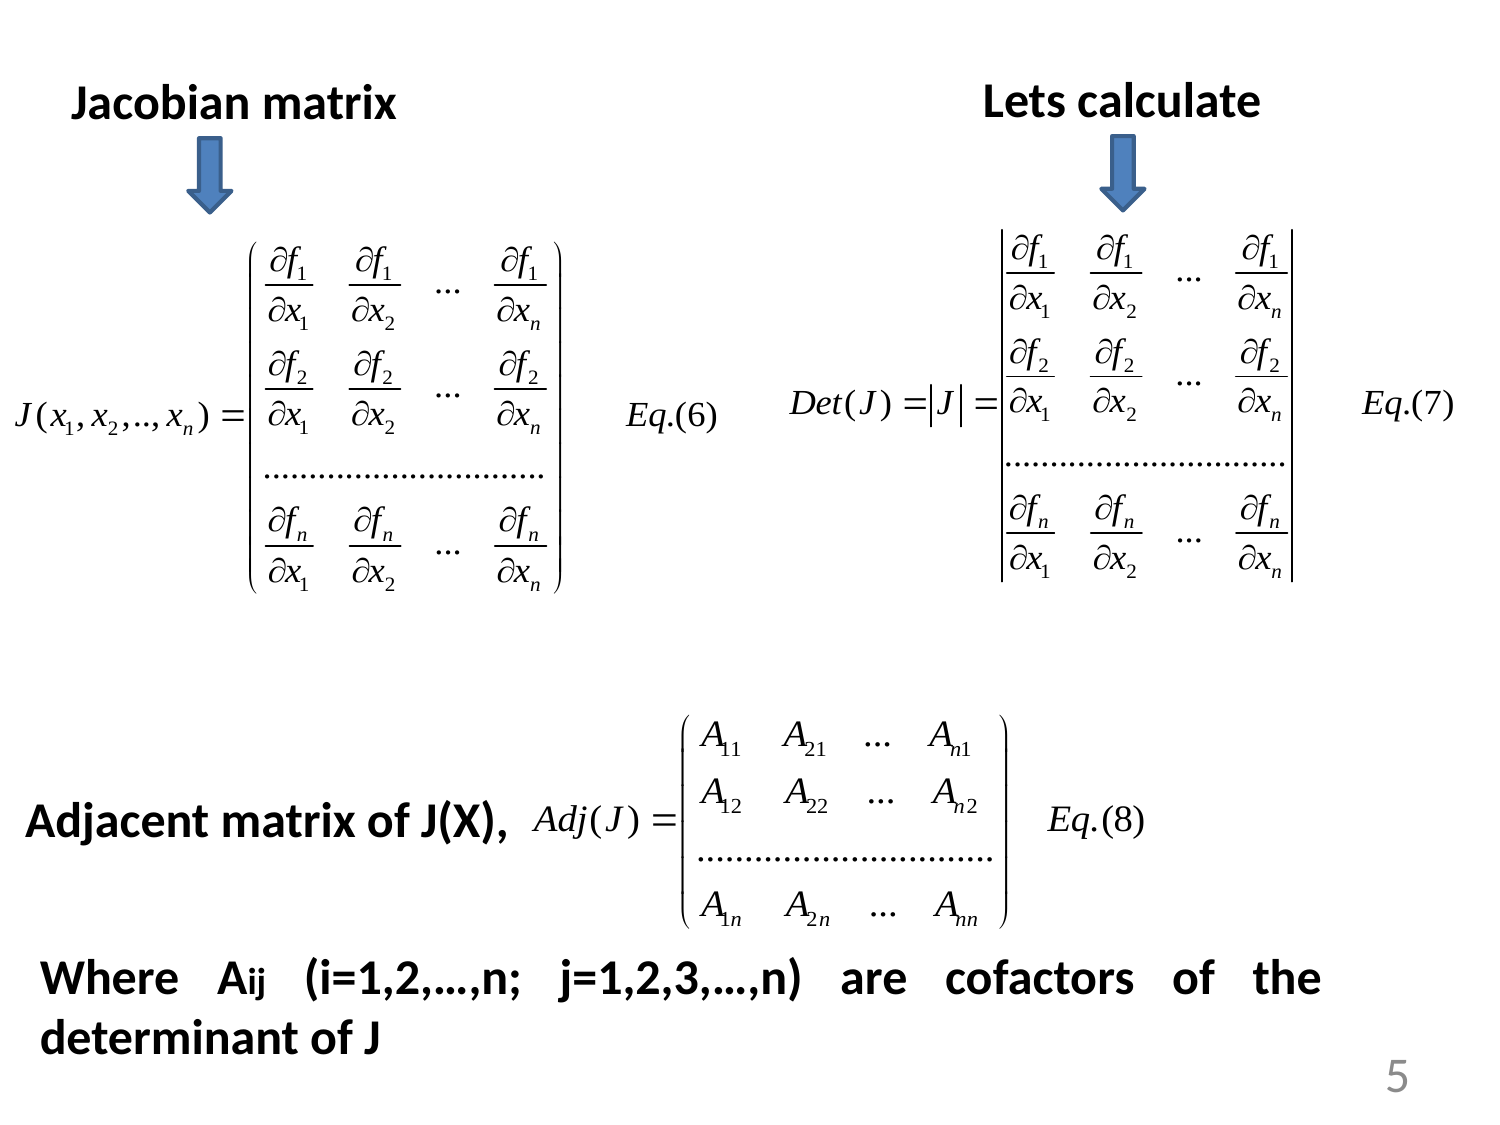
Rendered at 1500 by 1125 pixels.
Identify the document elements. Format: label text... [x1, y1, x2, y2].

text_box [6, 235, 727, 601]
text_box Lets calculate [968, 60, 1307, 136]
slide_number 5 [1325, 1042, 1425, 1103]
text_box [1099, 134, 1147, 213]
text_box Where Aij (i=1,2,…,n; j=1,2,3,…,n) are cofactors of the determinant of J [24, 937, 1338, 1073]
text_box Jacobian matrix [56, 62, 450, 138]
text_box Adjacent matrix of J(X), [10, 780, 519, 856]
text_box [186, 136, 234, 215]
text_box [782, 223, 1462, 588]
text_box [524, 707, 1154, 938]
